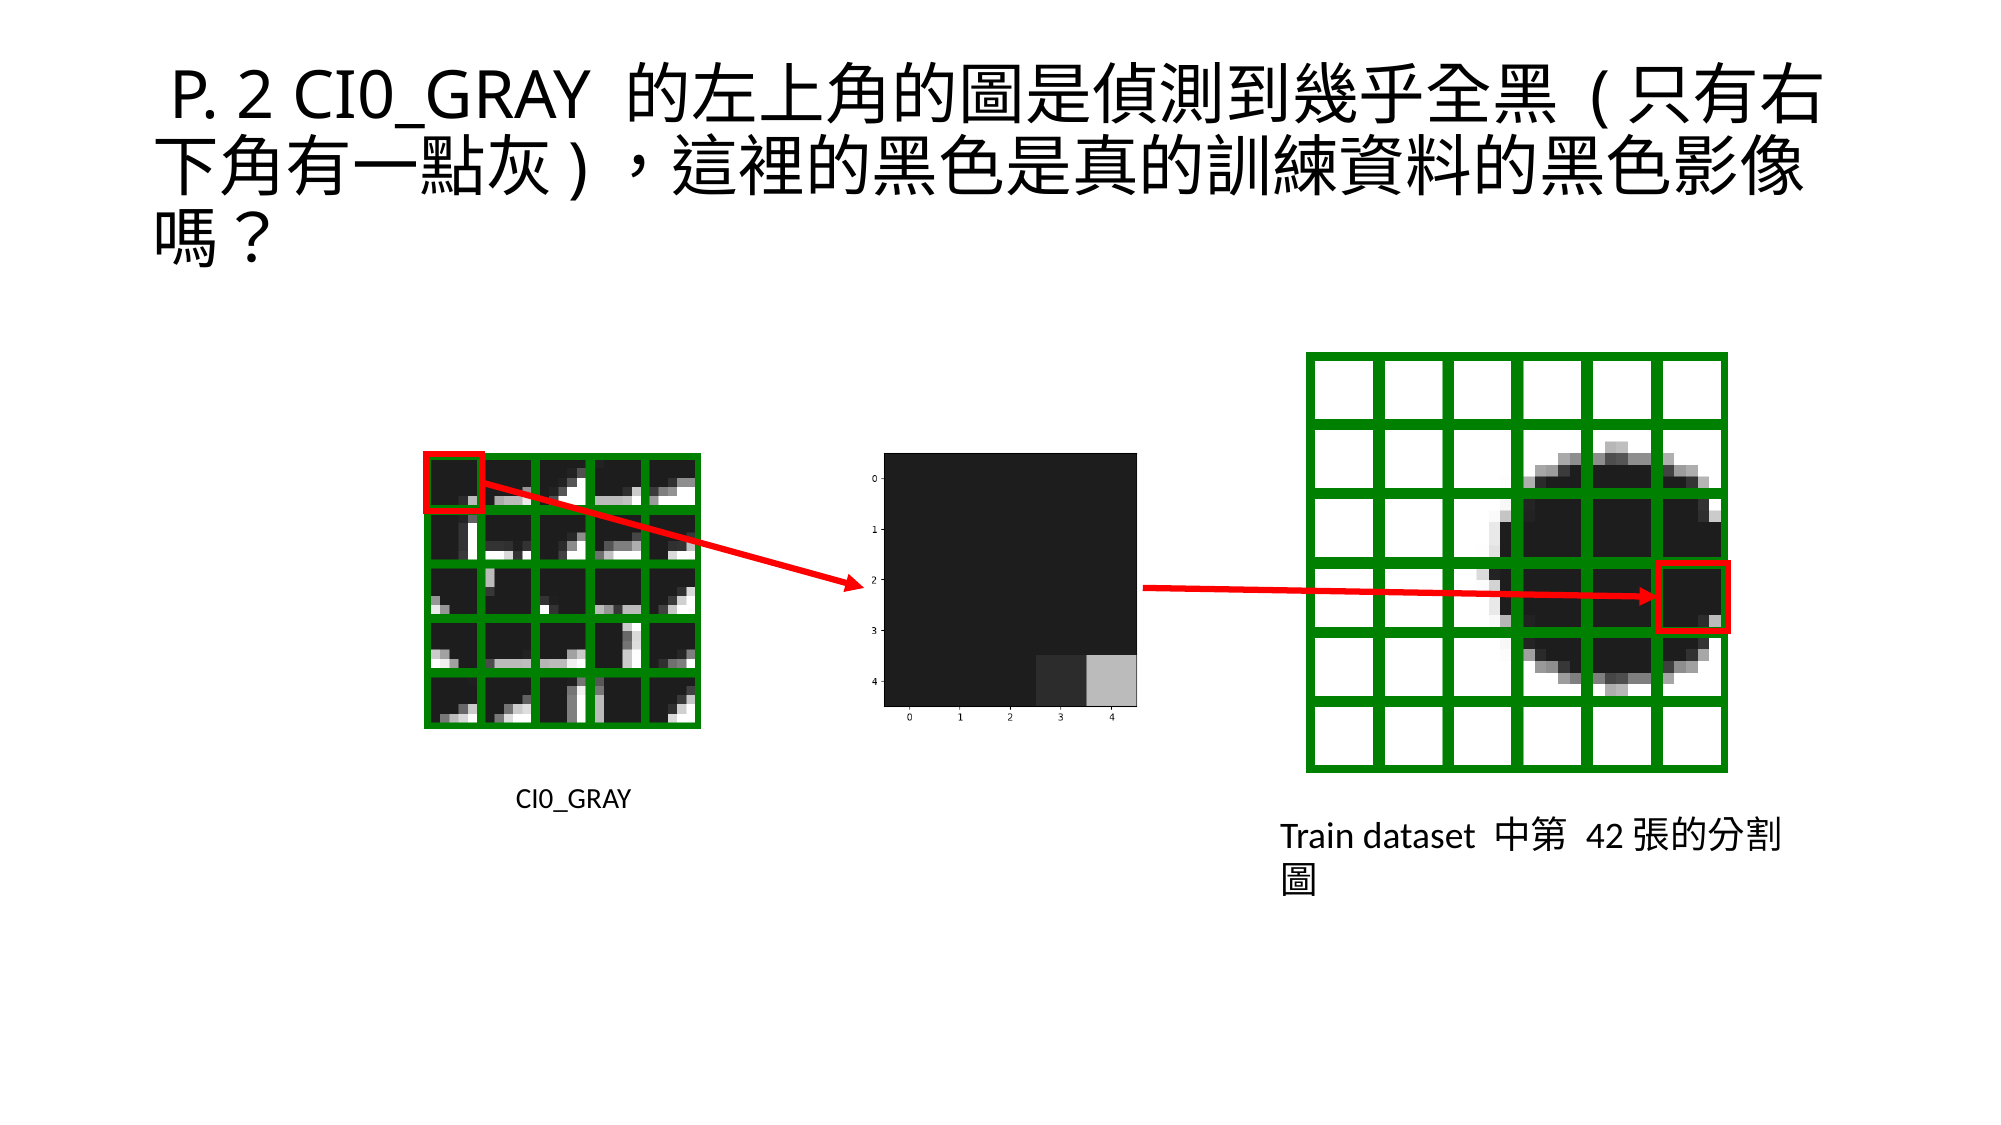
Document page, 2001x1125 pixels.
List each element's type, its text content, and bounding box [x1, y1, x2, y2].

text_box CI0_GRAY [501, 772, 673, 823]
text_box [482, 482, 865, 588]
picture [424, 453, 701, 729]
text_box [1142, 587, 1659, 597]
picture [1305, 352, 1728, 773]
text_box Train dataset 中第 42張的分割圖 [1265, 803, 1810, 909]
title P. 2 CI0_GRAY 的左上角的圖是偵測到幾乎全黑 (只有右下角有一點灰)，這裡的黑色是真的訓練資料的黑色影像嗎？ [137, 59, 1863, 278]
picture [864, 446, 1143, 729]
